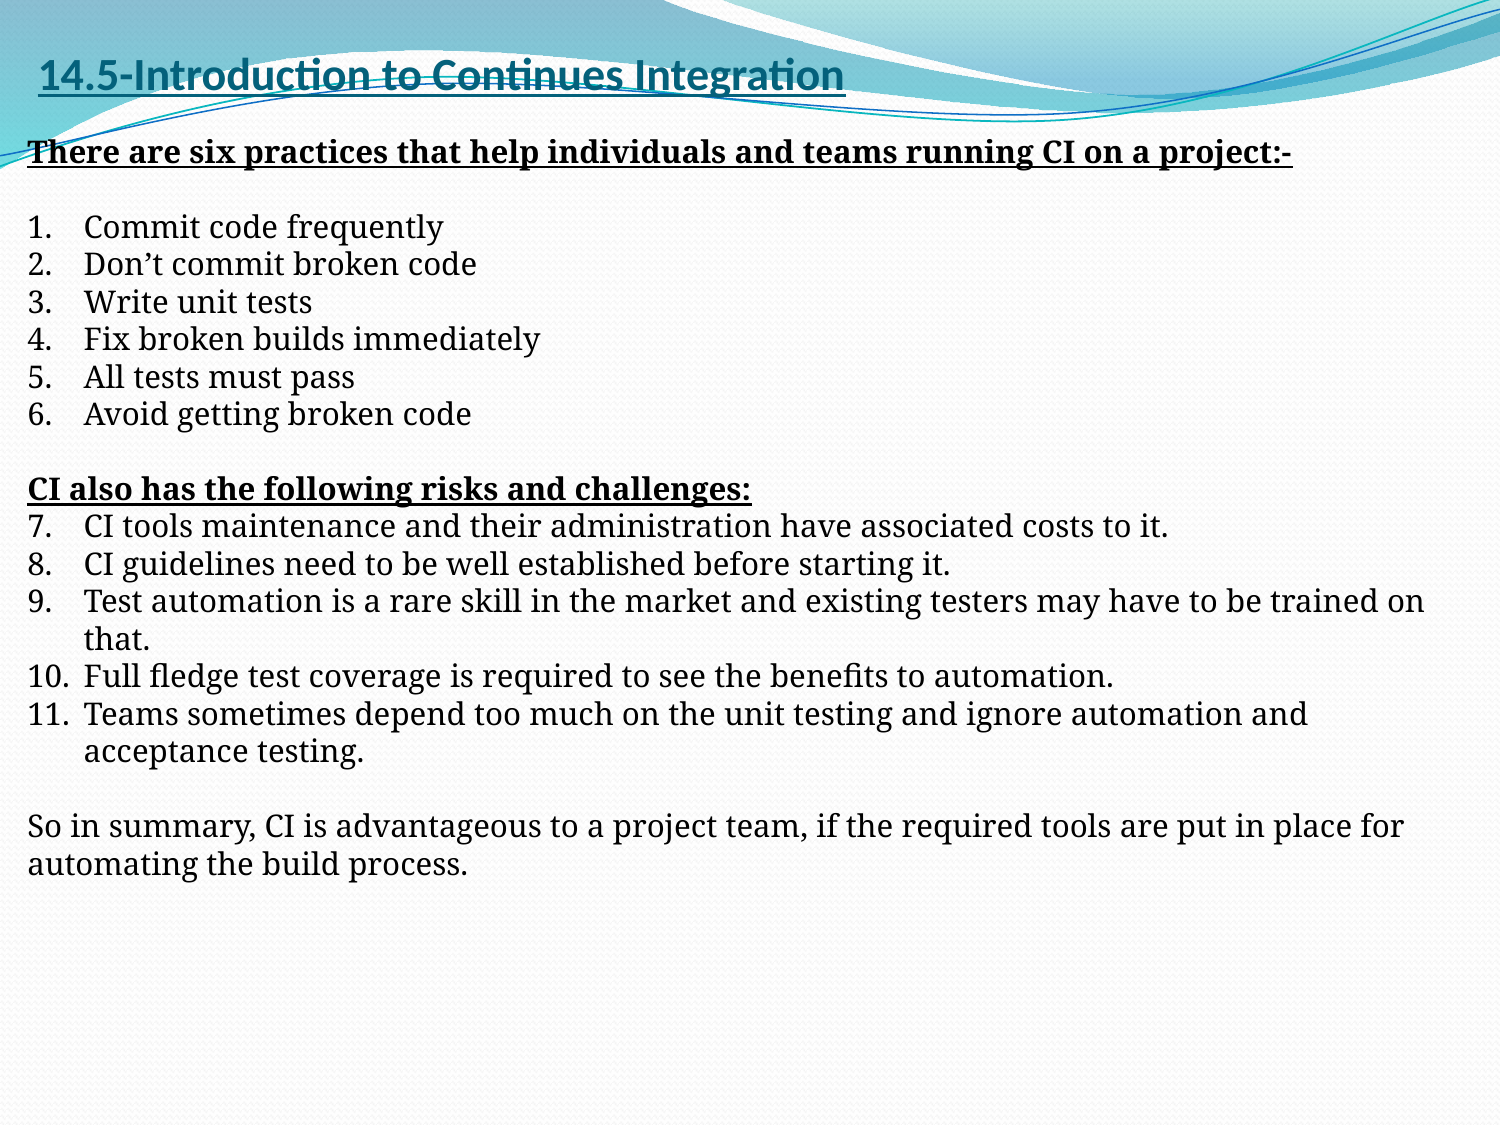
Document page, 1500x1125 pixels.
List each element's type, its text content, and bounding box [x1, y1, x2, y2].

title 14.5-Introduction to Continues Integration [37, 37, 1413, 92]
text_box [12, 92, 1488, 213]
text_box There are six practices that help individuals and teams running CI on a project:- Commit code frequently Don’t commit broken code Write unit tests Fix broken builds immediately All tests must pass Avoid getting broken code CI also has the following risks and challenges: CI tools maintenance and their administration have associated costs to it. CI guidelines need to be well established before starting it. Test automation is a rare skill in the market and existing testers may have to be trained on that. Full fledge test coverage is required to see the benefits to automation. Teams sometimes depend too much on the unit testing and ignore automation and acceptance testing. So in summary, CI is advantageous to a project team, if the required tools are put in place for automating the build process. [12, 124, 1462, 924]
